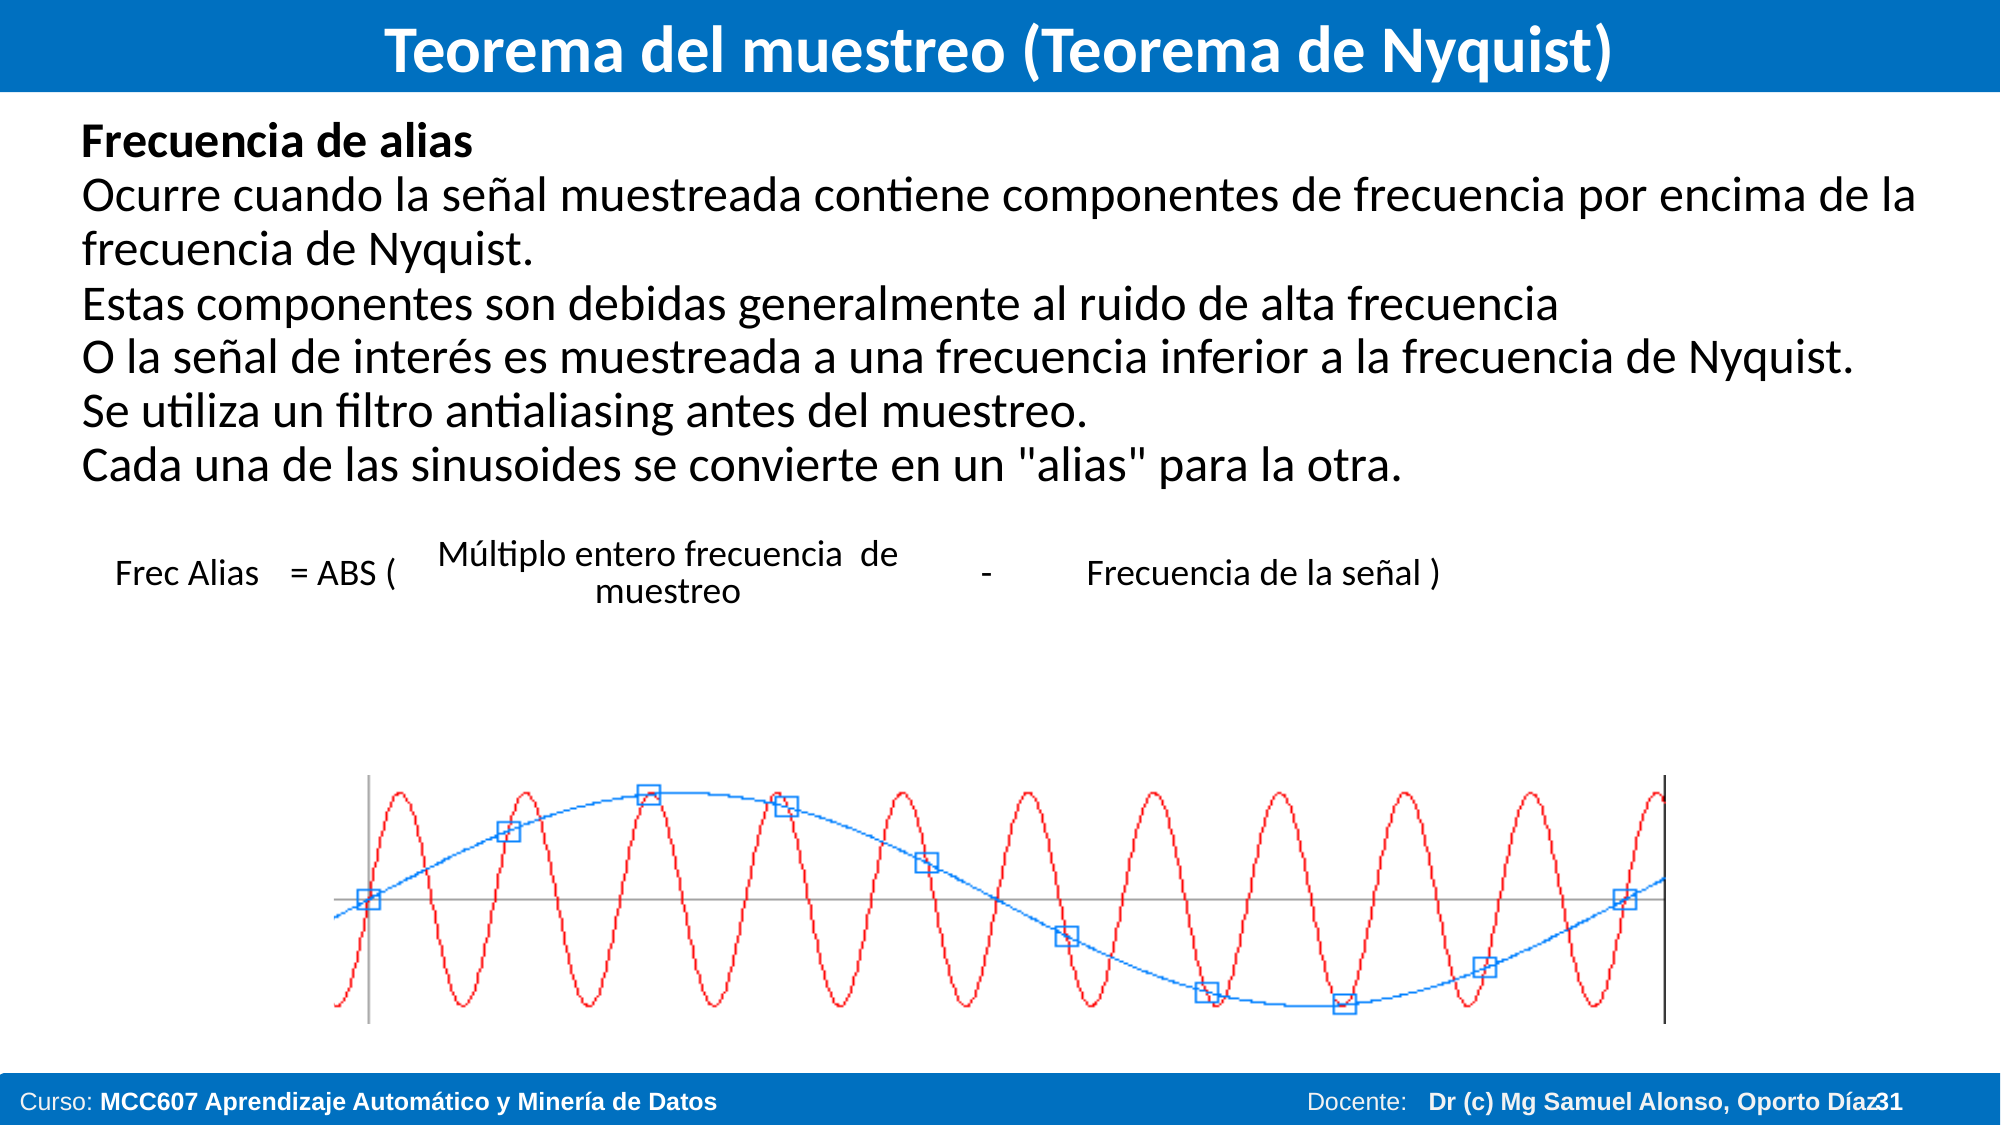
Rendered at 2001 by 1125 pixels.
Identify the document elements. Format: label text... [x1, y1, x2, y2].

title Teorema del muestreo (Teorema de Nyquist) [0, 0, 2000, 93]
picture [333, 774, 1667, 1024]
table_header = ABS ( [273, 538, 414, 614]
list Frecuencia de alias Ocurre cuando la señal muestreada contiene componentes de frecuencia por encima de la frecuencia de Nyquist. Estas componentes son debidas generalmente al ruido de alta frecuencia O la señal de interés es muestreada a una frecuencia inferior a la frecuencia de Nyquist. Se utiliza un filtro antialiasing antes del muestreo. Cada una de las sinusoides se convierte en un "alias" para la otra. [66, 107, 1934, 1059]
table_header Múltiplo entero frecuencia de muestreo [414, 538, 922, 614]
table_header Frecuencia de la señal ) [1051, 538, 1477, 614]
table_header - [922, 538, 1051, 614]
table_header Frec Alias [102, 538, 273, 614]
